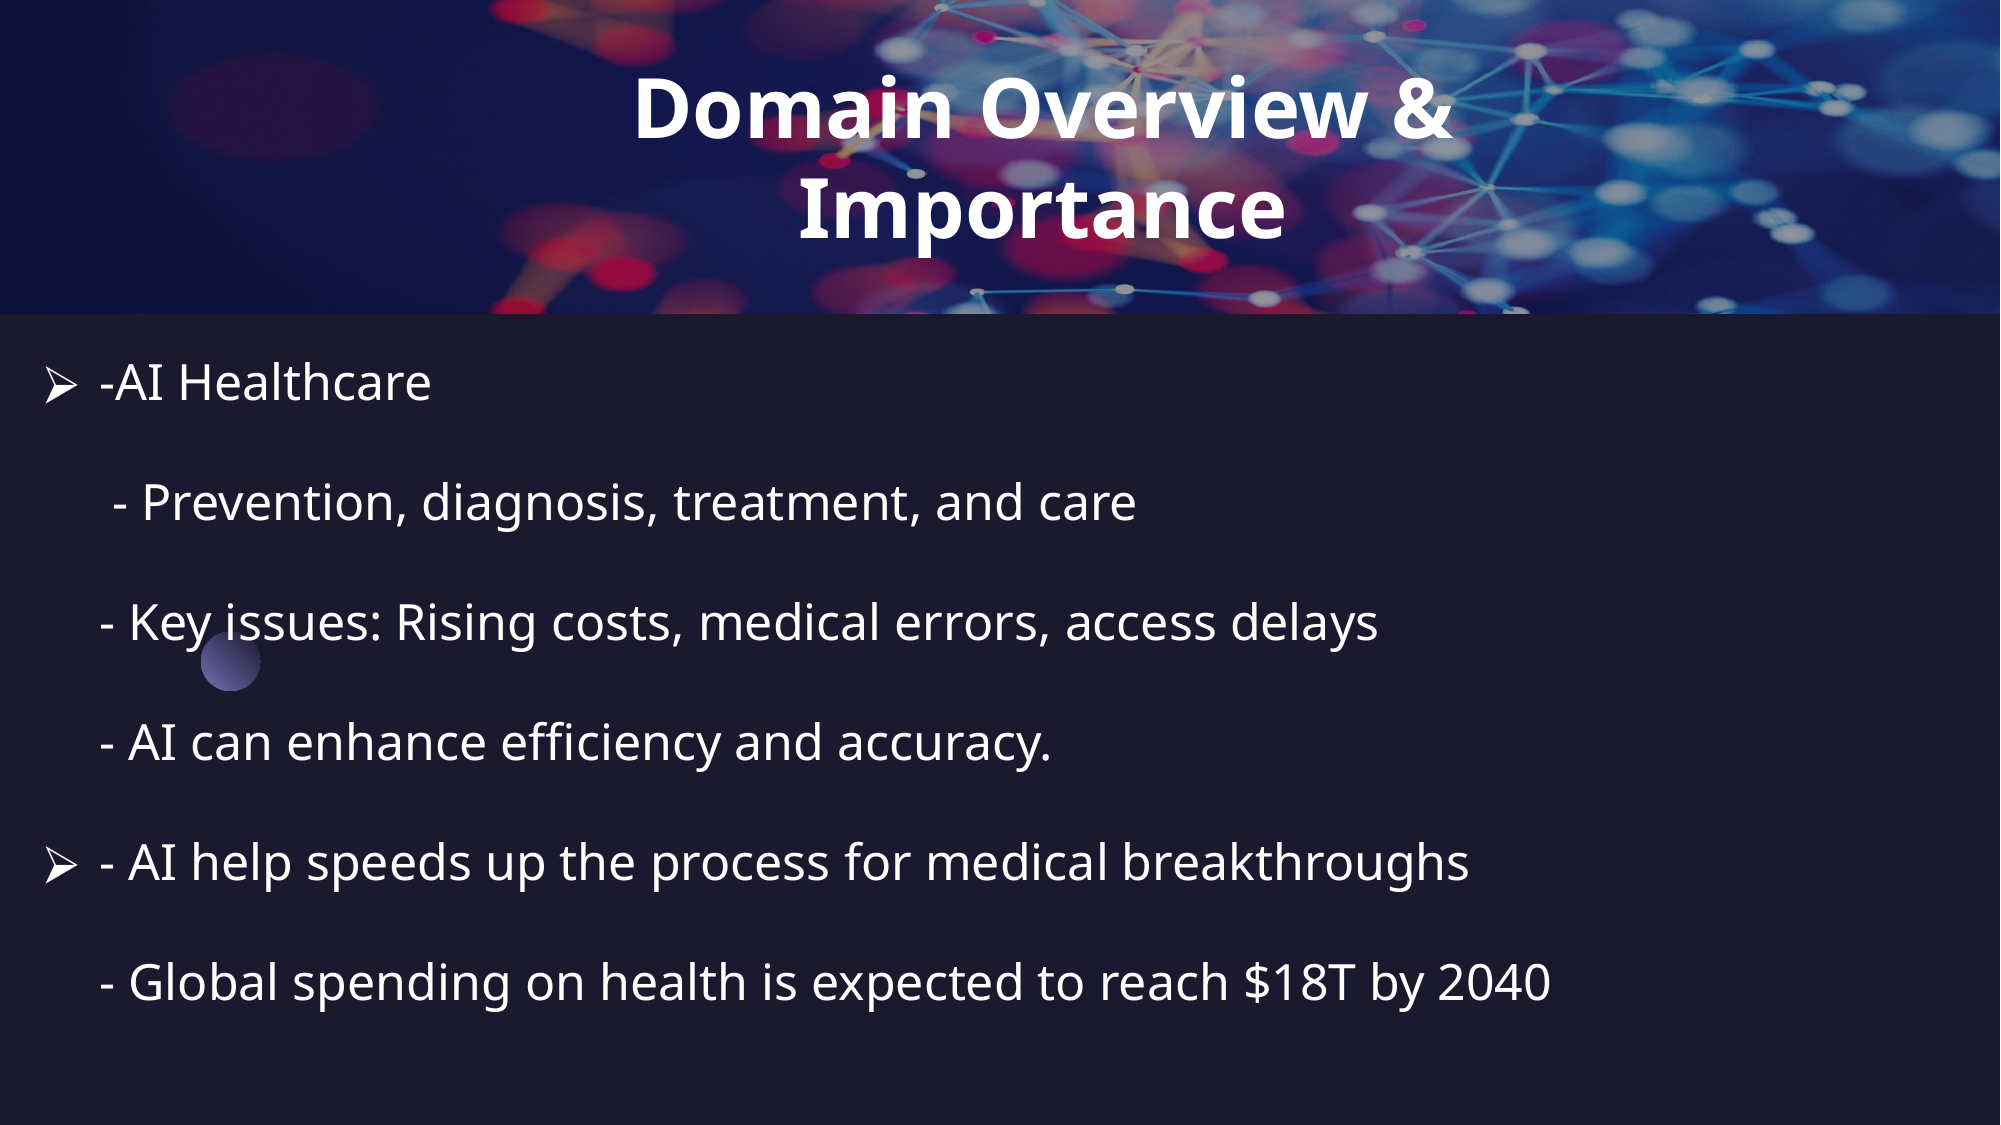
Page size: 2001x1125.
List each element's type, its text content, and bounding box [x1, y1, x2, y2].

picture [0, 0, 2000, 314]
title -AI Healthcare - Prevention, diagnosis, treatment, and care - Key issues: Rising costs, medical errors, access delays - AI can enhance efficiency and accuracy. - AI help speeds up the process for medical breakthroughs - Global spending on health is expected to reach $18T by 2040 [43, 324, 2000, 1116]
